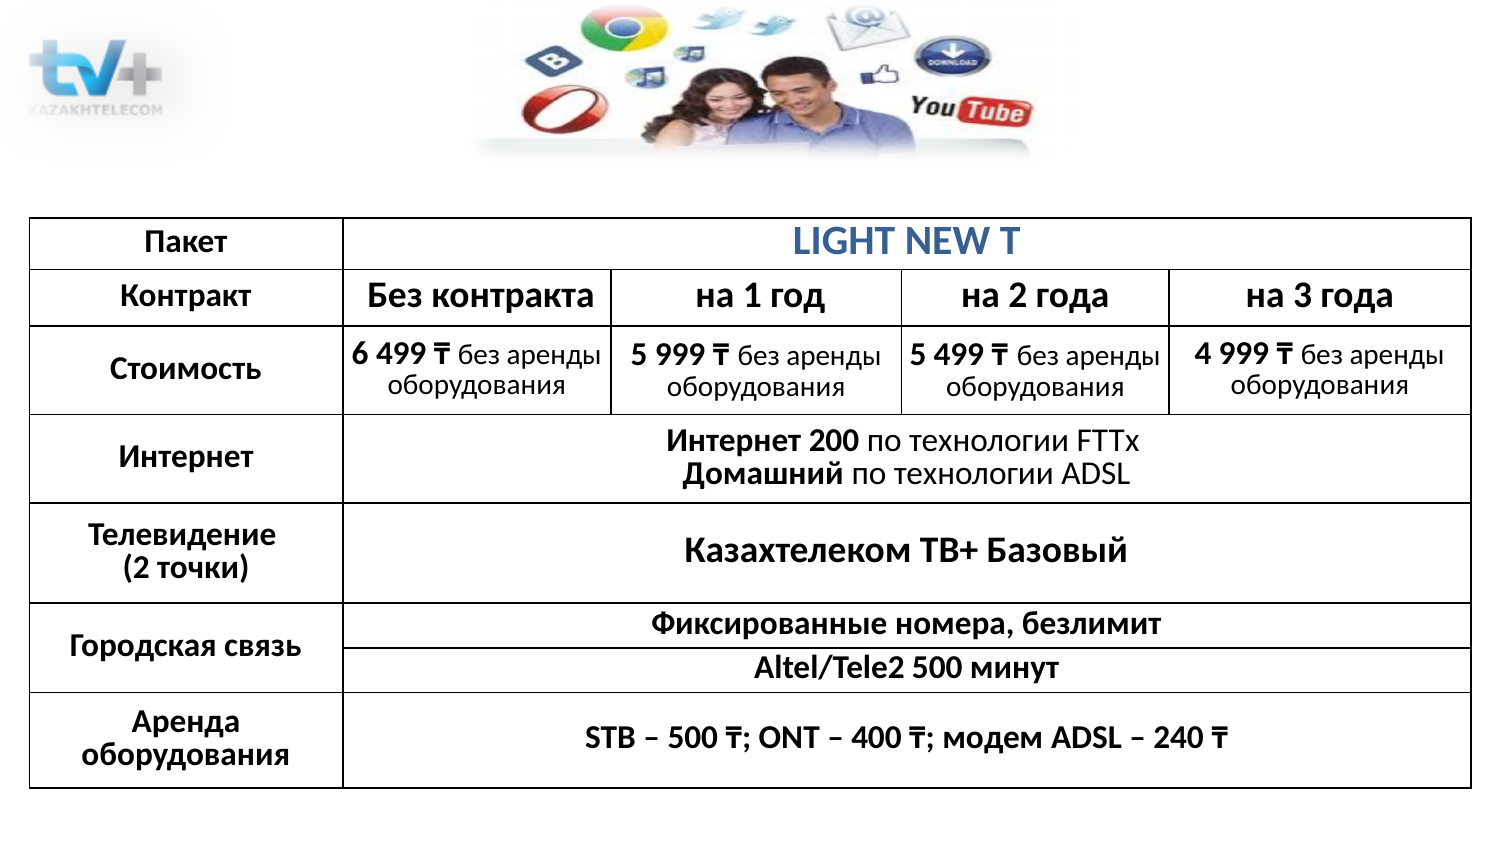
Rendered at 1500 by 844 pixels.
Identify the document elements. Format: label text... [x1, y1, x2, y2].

table_cell Фиксированные номера, безлимит [344, 604, 1470, 647]
picture [466, 0, 1081, 163]
table_cell Интернет 200 по технологии FTTx Домашний по технологии ADSL [344, 415, 1470, 502]
table_cell на 1 год [612, 270, 901, 325]
table_cell Аренда оборудования [30, 693, 342, 787]
table_cell Интернет [30, 415, 342, 502]
table_cell Контракт [30, 270, 342, 325]
table_cell 5 999 ₸ без аренды оборудования [612, 327, 901, 414]
table_cell на 3 года [1170, 270, 1470, 325]
table_cell Телевидение (2 точки) [30, 504, 342, 602]
table_cell Altel/Tele2 500 минут [344, 649, 1470, 692]
table_cell Казахтелеком ТВ+ Базовый [344, 504, 1470, 602]
table_cell на 2 года [902, 270, 1168, 325]
table_cell 5 499 ₸ без аренды оборудования [902, 327, 1168, 414]
table_header LIGHT NEW Т [344, 219, 1470, 269]
table_cell 4 999 ₸ без аренды оборудования [1170, 327, 1470, 414]
table_cell Без контракта [344, 270, 610, 325]
table_cell STB – 500 ₸; ONT – 400 ₸; модем ADSL – 240 ₸ [344, 693, 1470, 787]
table_cell Стоимость [30, 327, 342, 414]
table_cell Городская связь [30, 604, 342, 692]
table_header Пакет [30, 219, 342, 269]
table_cell 6 499 ₸ без аренды оборудования [344, 327, 610, 414]
picture [0, 0, 234, 168]
